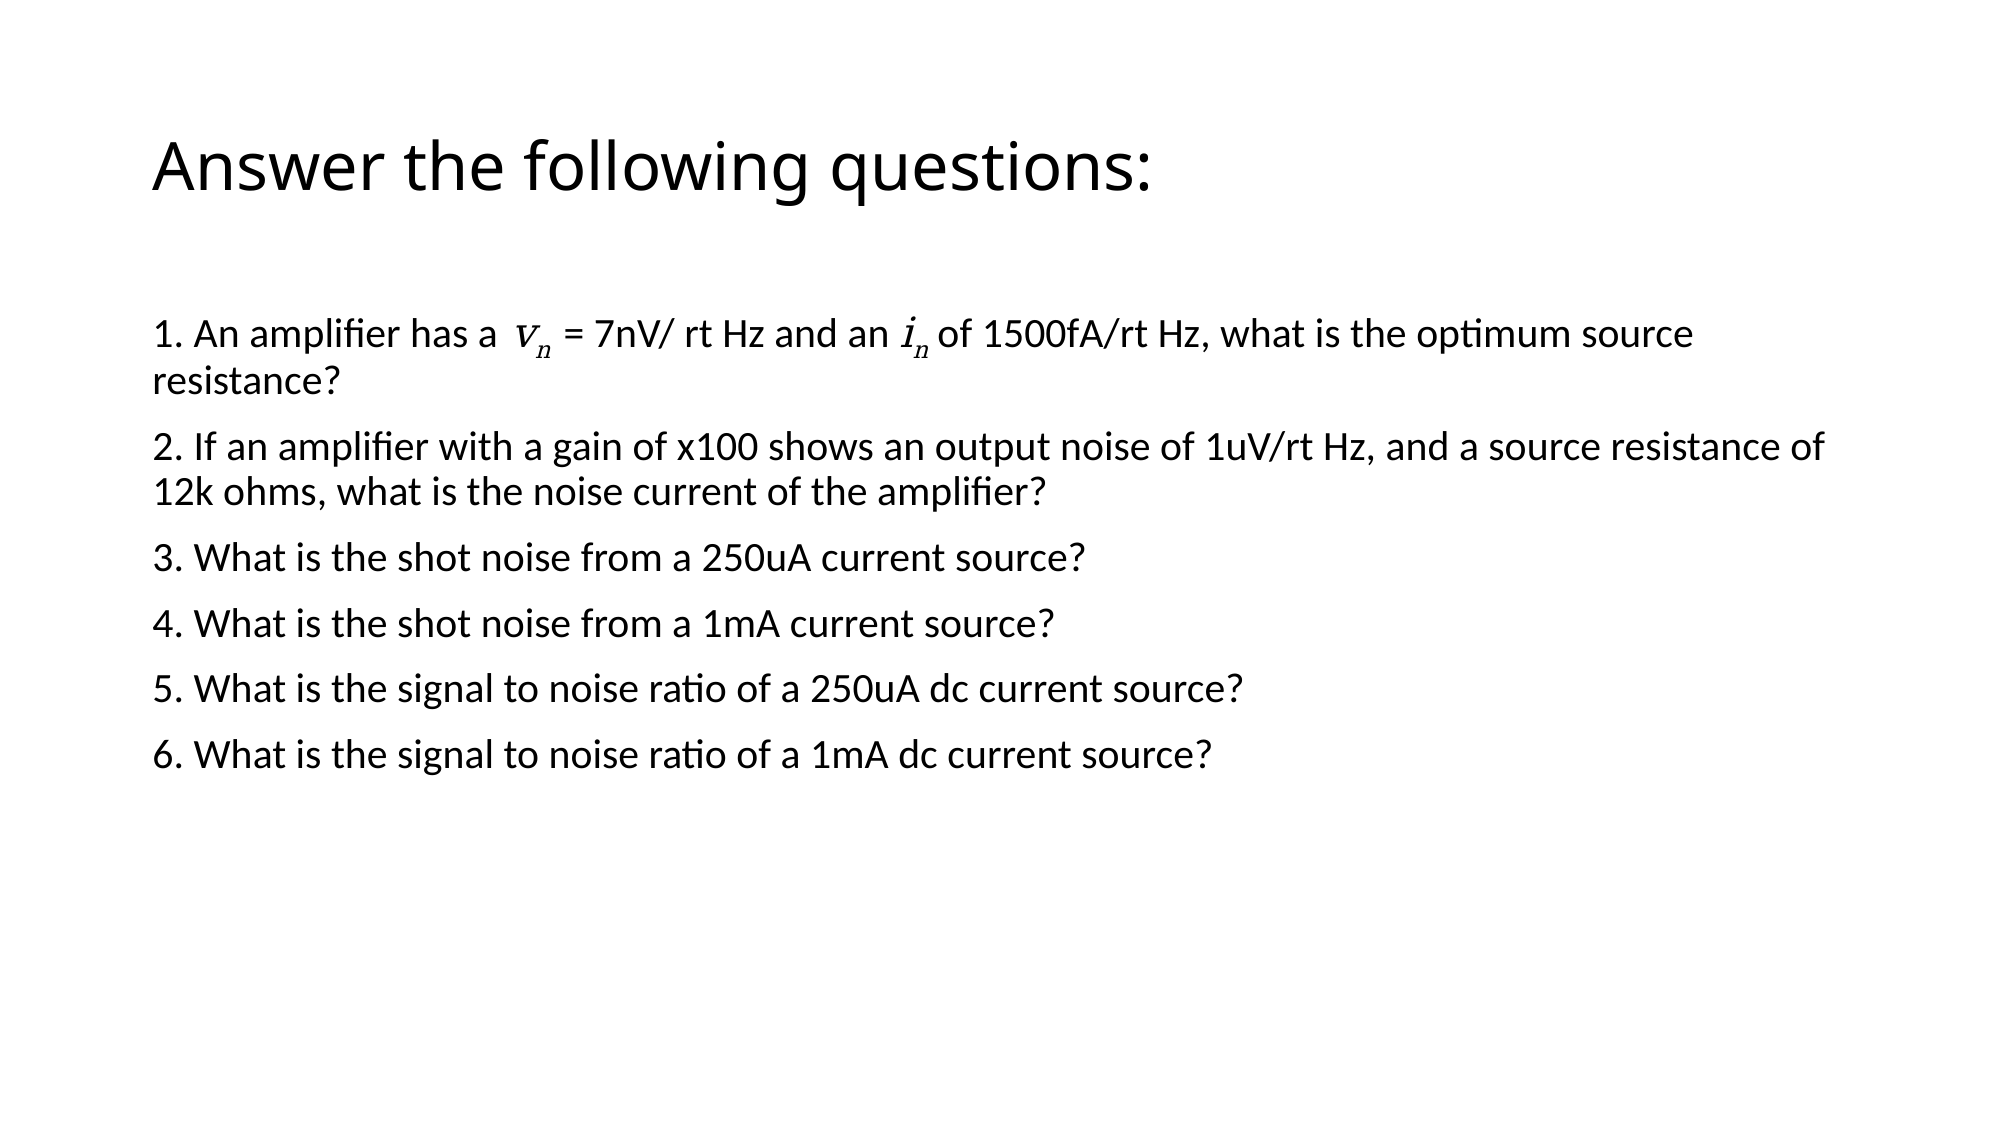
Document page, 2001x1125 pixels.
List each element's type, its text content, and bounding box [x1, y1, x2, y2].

title Answer the following questions: [137, 59, 1863, 278]
list 1. An amplifier has a vn = 7nV/ rt Hz and an in of 1500fA/rt Hz, what is the optimum source resistance? 2. If an amplifier with a gain of x100 shows an output noise of 1uV/rt Hz, and a source resistance of 12k ohms, what is the noise current of the amplifier? 3. What is the shot noise from a 250uA current source? 4. What is the shot noise from a 1mA current source? 5. What is the signal to noise ratio of a 250uA dc current source? 6. What is the signal to noise ratio of a 1mA dc current source? [137, 299, 1863, 1014]
